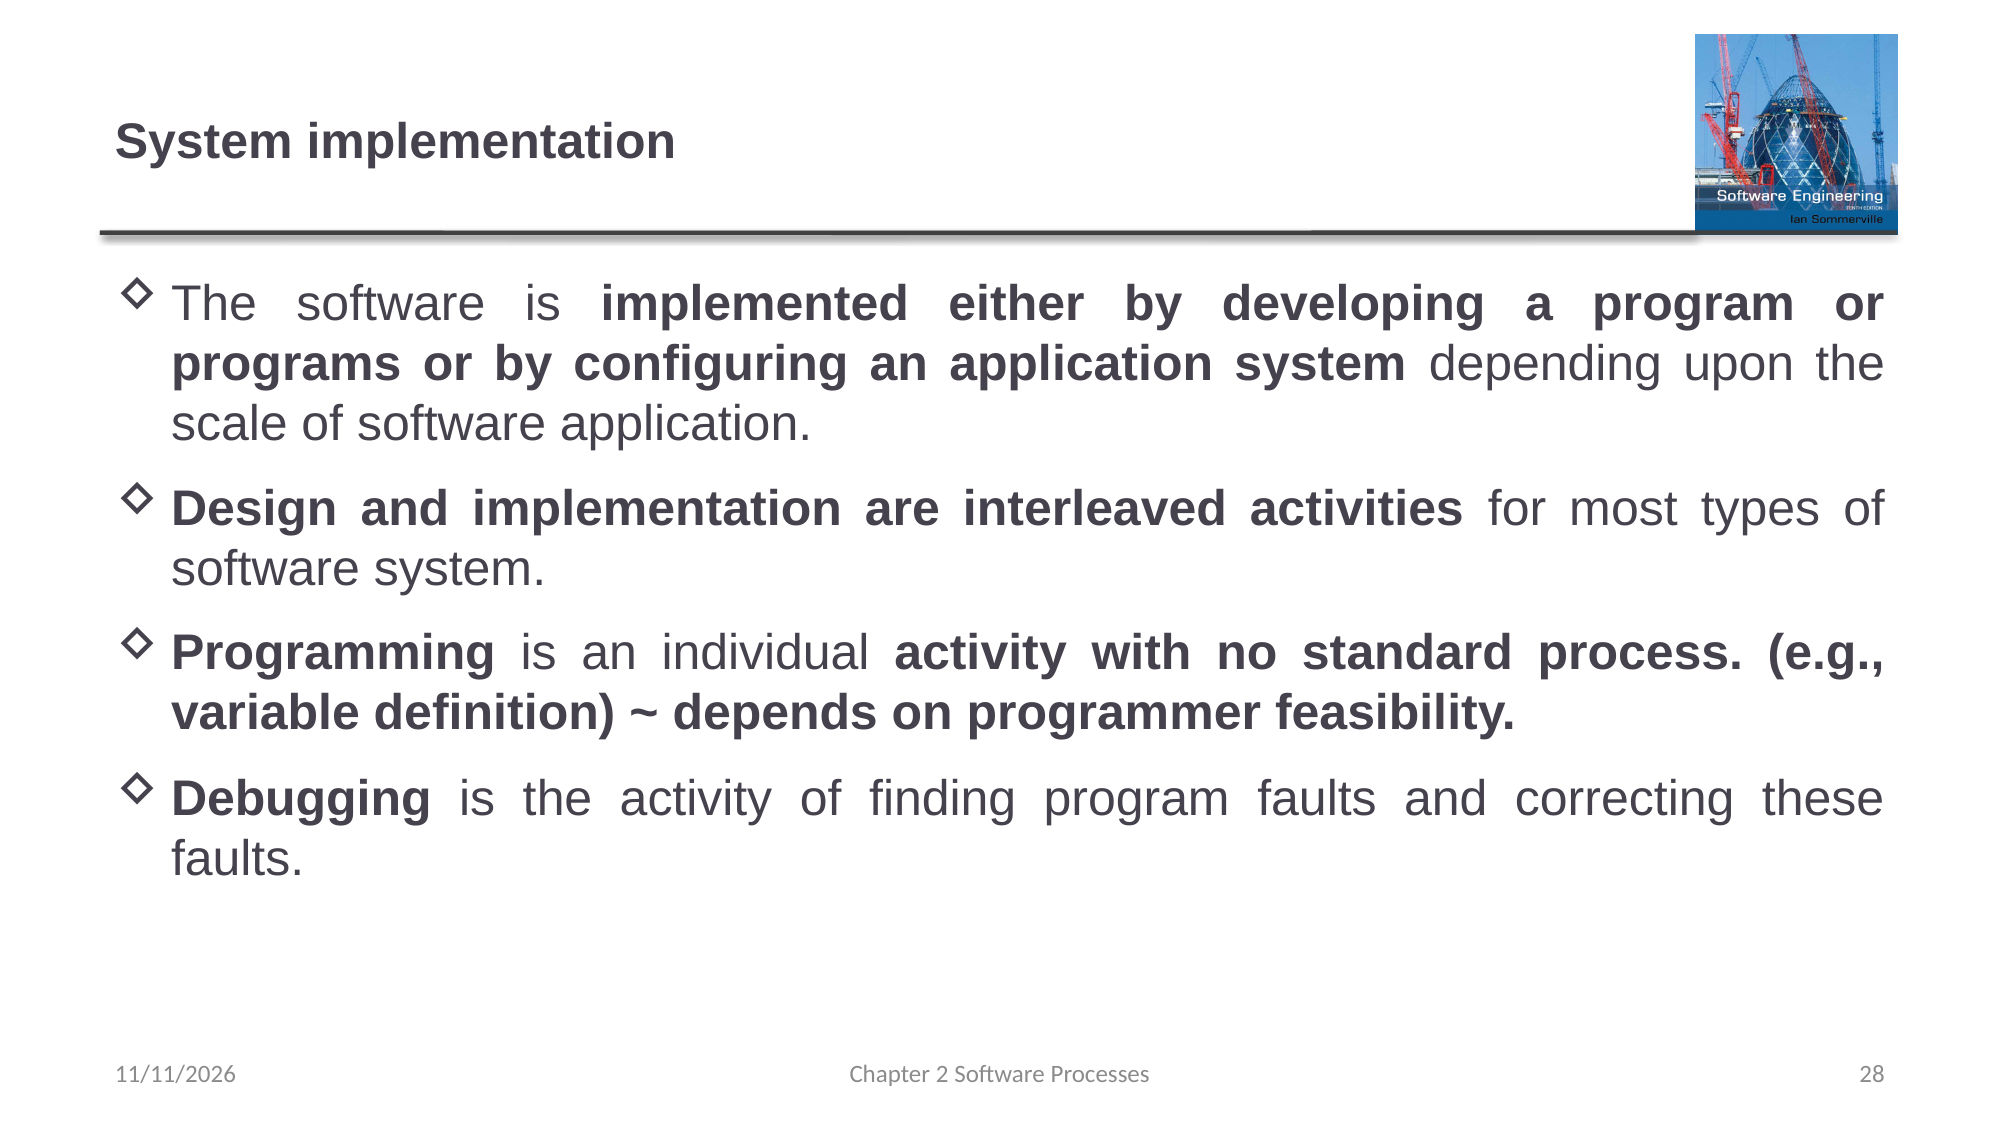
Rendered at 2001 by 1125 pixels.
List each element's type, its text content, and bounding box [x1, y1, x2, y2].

footer Chapter 2 Software Processes [683, 1042, 1317, 1103]
title System implementation [99, 44, 1696, 233]
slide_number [99, 1042, 567, 1103]
picture [1695, 34, 1898, 230]
slide_number 28 [1433, 1042, 1900, 1103]
list The software is implemented either by developing a program or programs or by configuring an application system depending upon the scale of software application. Design and implementation are interleaved activities for most types of software system. Programming is an individual activity with no standard process. (e.g., variable definition) ~ depends on programmer feasibility. Debugging is the activity of finding program faults and correcting these faults. [99, 262, 1900, 1005]
